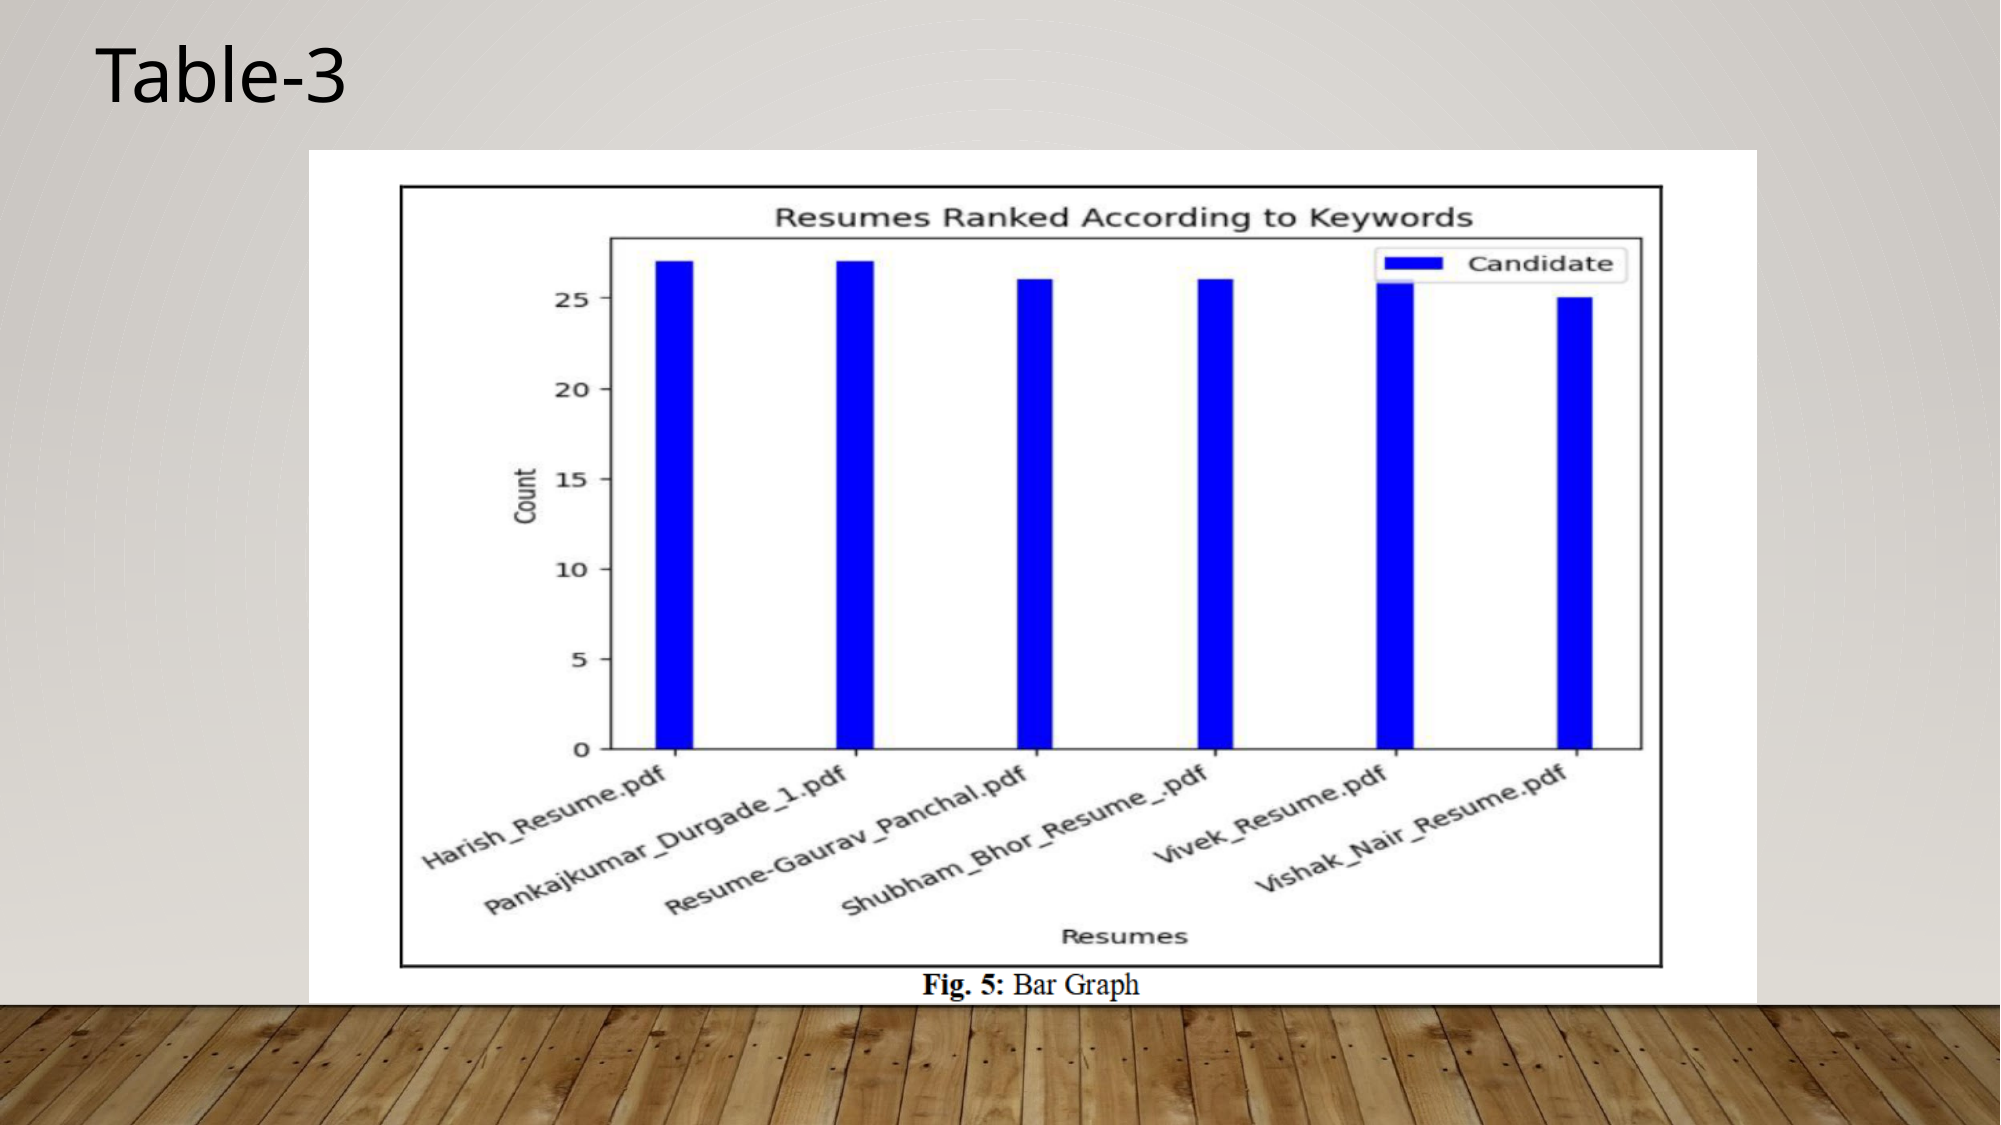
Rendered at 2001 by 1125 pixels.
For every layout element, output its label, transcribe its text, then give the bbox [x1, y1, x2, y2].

picture [0, 1005, 2000, 1125]
text_box Table-3 [80, 20, 800, 126]
picture [309, 150, 1757, 1003]
